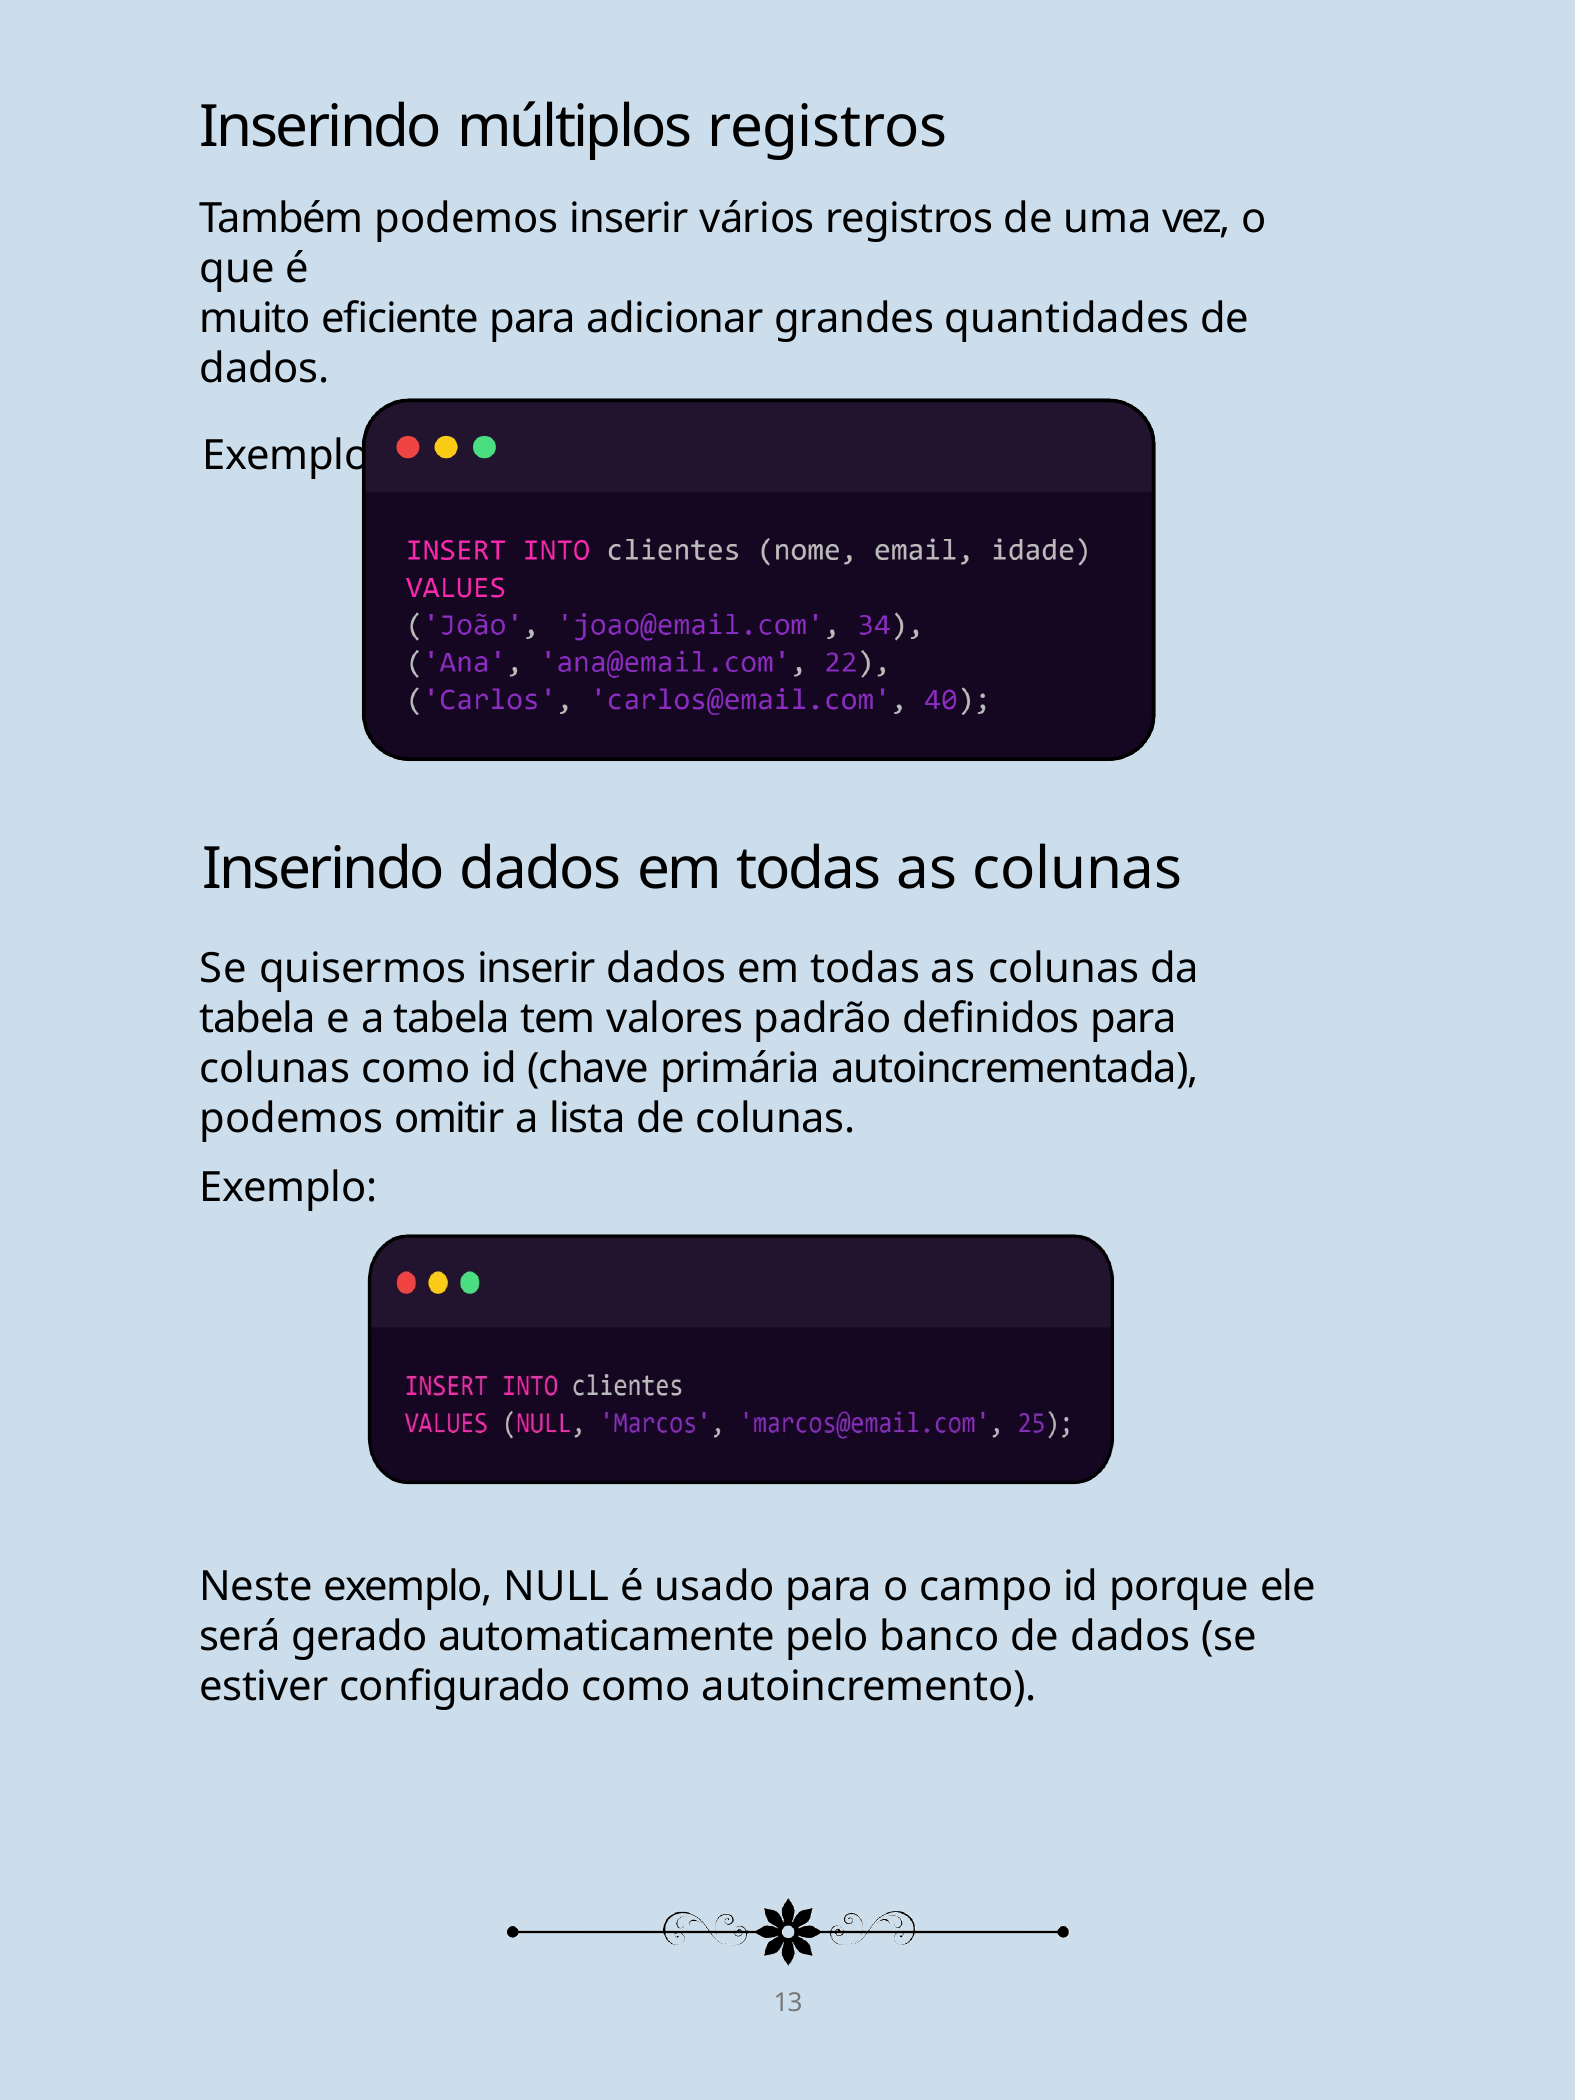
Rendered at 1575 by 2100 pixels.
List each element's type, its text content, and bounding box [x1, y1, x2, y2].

picture [184, 316, 1336, 843]
picture [485, 1869, 1090, 1971]
picture [261, 1095, 1220, 1623]
text_box Inserindo dados em todas as colunas Se quisermos inserir dados em todas as colunas da tabela e a tabela tem valores padrão definidos para colunas como id (chave primária autoincrementada), podemos omitir a lista de colunas. Exemplo: [197, 852, 1309, 1210]
slide_number 10 [767, 1984, 810, 2100]
text_box Inserindo múltiplos registros Também podemos inserir vários registros de uma vez, o que é muito eficiente para adicionar grandes quantidades de dados. Exemplo: [197, 85, 1312, 315]
text_box Neste exemplo, NULL é usado para o campo id porque ele será gerado automaticamente pelo banco de dados (se estiver configurado como autoincremento). [197, 1556, 1323, 1709]
